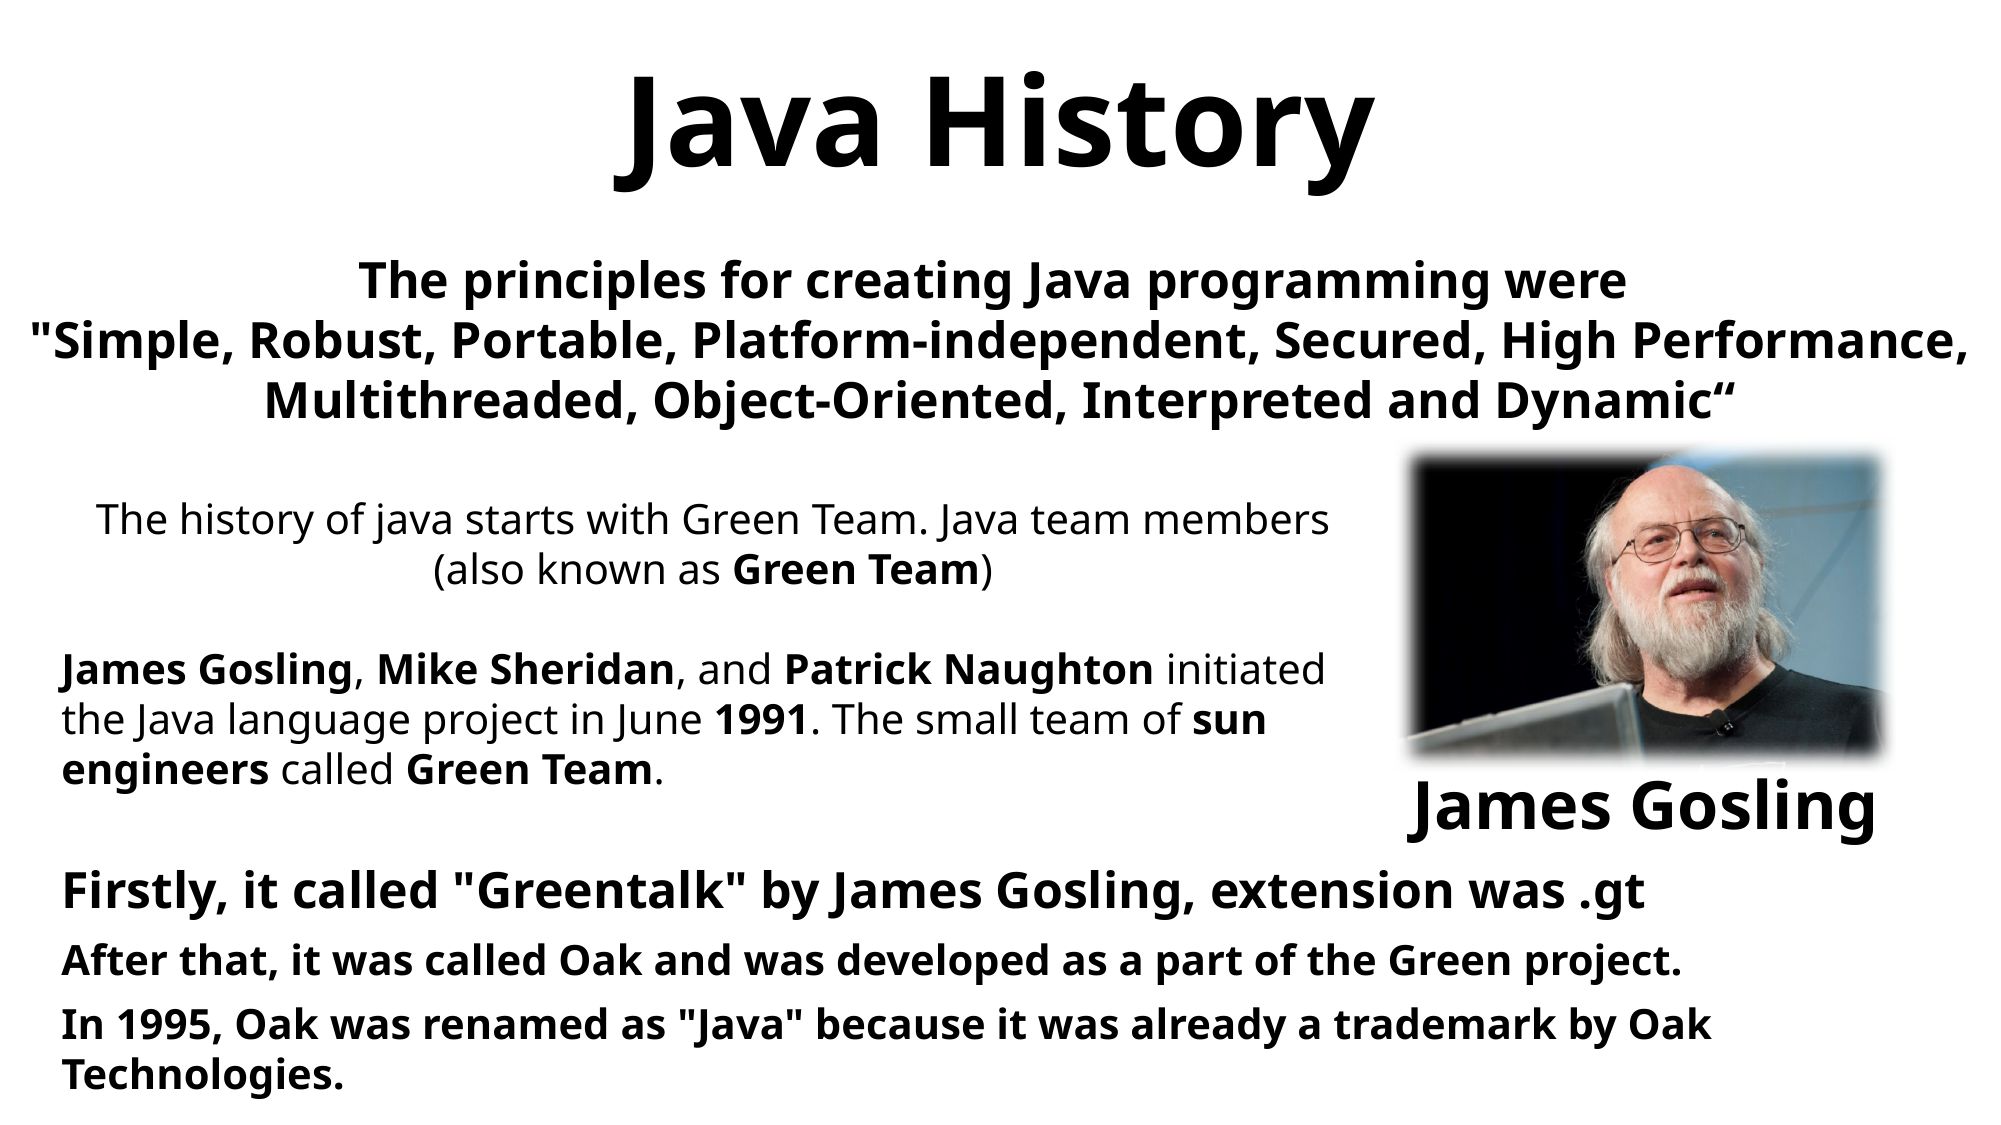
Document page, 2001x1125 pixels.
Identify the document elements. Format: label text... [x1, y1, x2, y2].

text_box The principles for creating Java programming were "Simple, Robust, Portable, Platform-independent, Secured, High Performance, Multithreaded, Object-Oriented, Interpreted and Dynamic“ [0, 241, 2000, 437]
text_box Firstly, it called "Greentalk" by James Gosling, extension was .gt [46, 850, 1817, 926]
text_box James Gosling [1397, 773, 1895, 851]
text_box After that, it was called Oak and was developed as a part of the Green project. [46, 926, 1817, 990]
text_box Java History [0, 34, 2000, 199]
picture [1394, 438, 1898, 773]
text_box The history of java starts with Green Team. Java team members (also known as Green Team) James Gosling, Mike Sheridan, and Patrick Naughton initiated the Java language project in June 1991. The small team of sun engineers called Green Team. [46, 485, 1380, 801]
text_box In 1995, Oak was renamed as "Java" because it was already a trademark by Oak Technologies. [46, 990, 2000, 1106]
